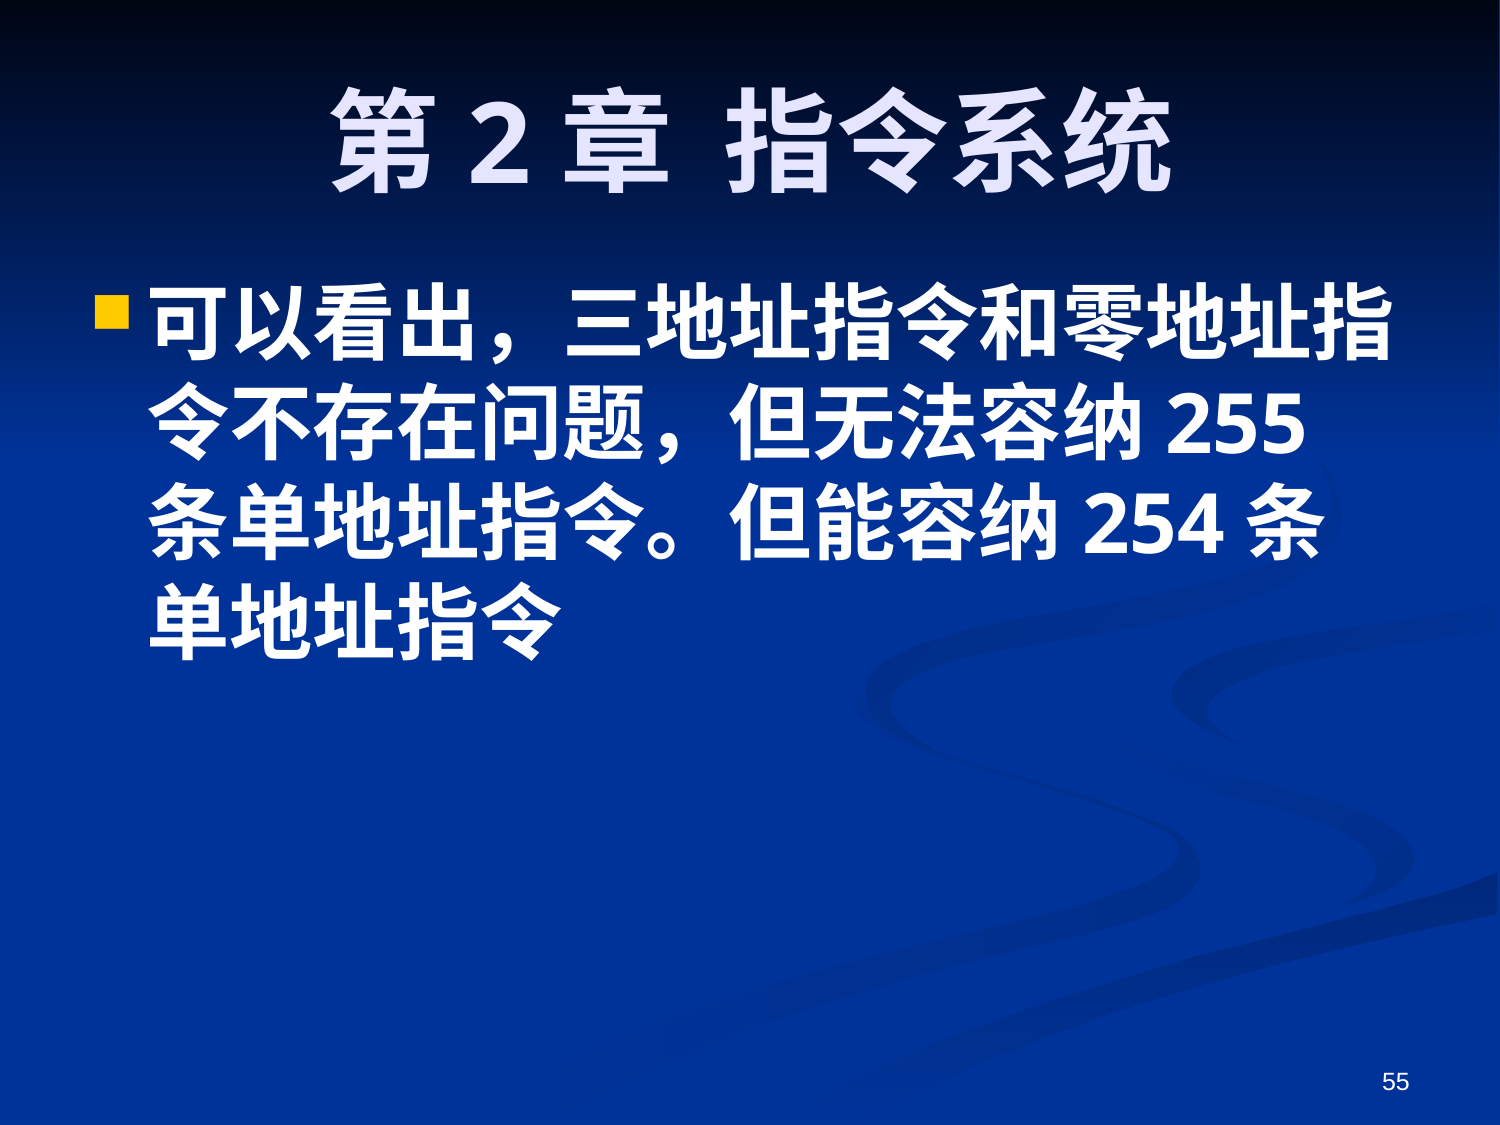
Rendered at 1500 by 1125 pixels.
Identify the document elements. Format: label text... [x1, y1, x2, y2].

slide_number 55 [1074, 1024, 1426, 1104]
title 第2章 指令系统 [74, 44, 1426, 233]
list 可以看出，三地址指令和零地址指令不存在问题，但无法容纳255条单地址指令。但能容纳254条单地址指令 [74, 262, 1426, 1006]
